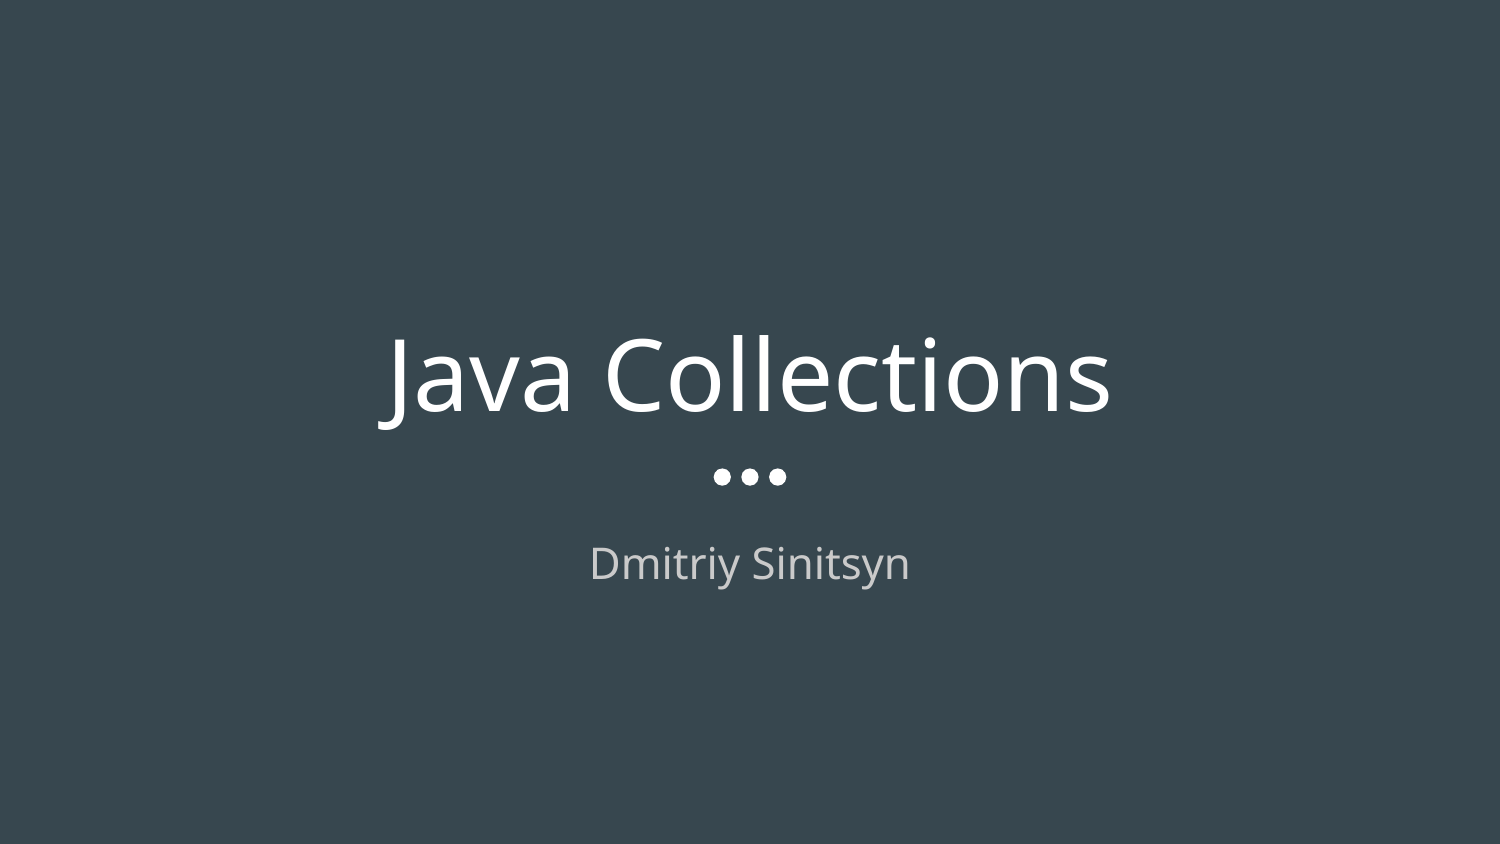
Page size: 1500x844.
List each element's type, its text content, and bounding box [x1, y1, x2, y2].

subtitle Dmitriy Sinitsyn [110, 520, 1390, 651]
title Java Collections [110, 162, 1390, 447]
